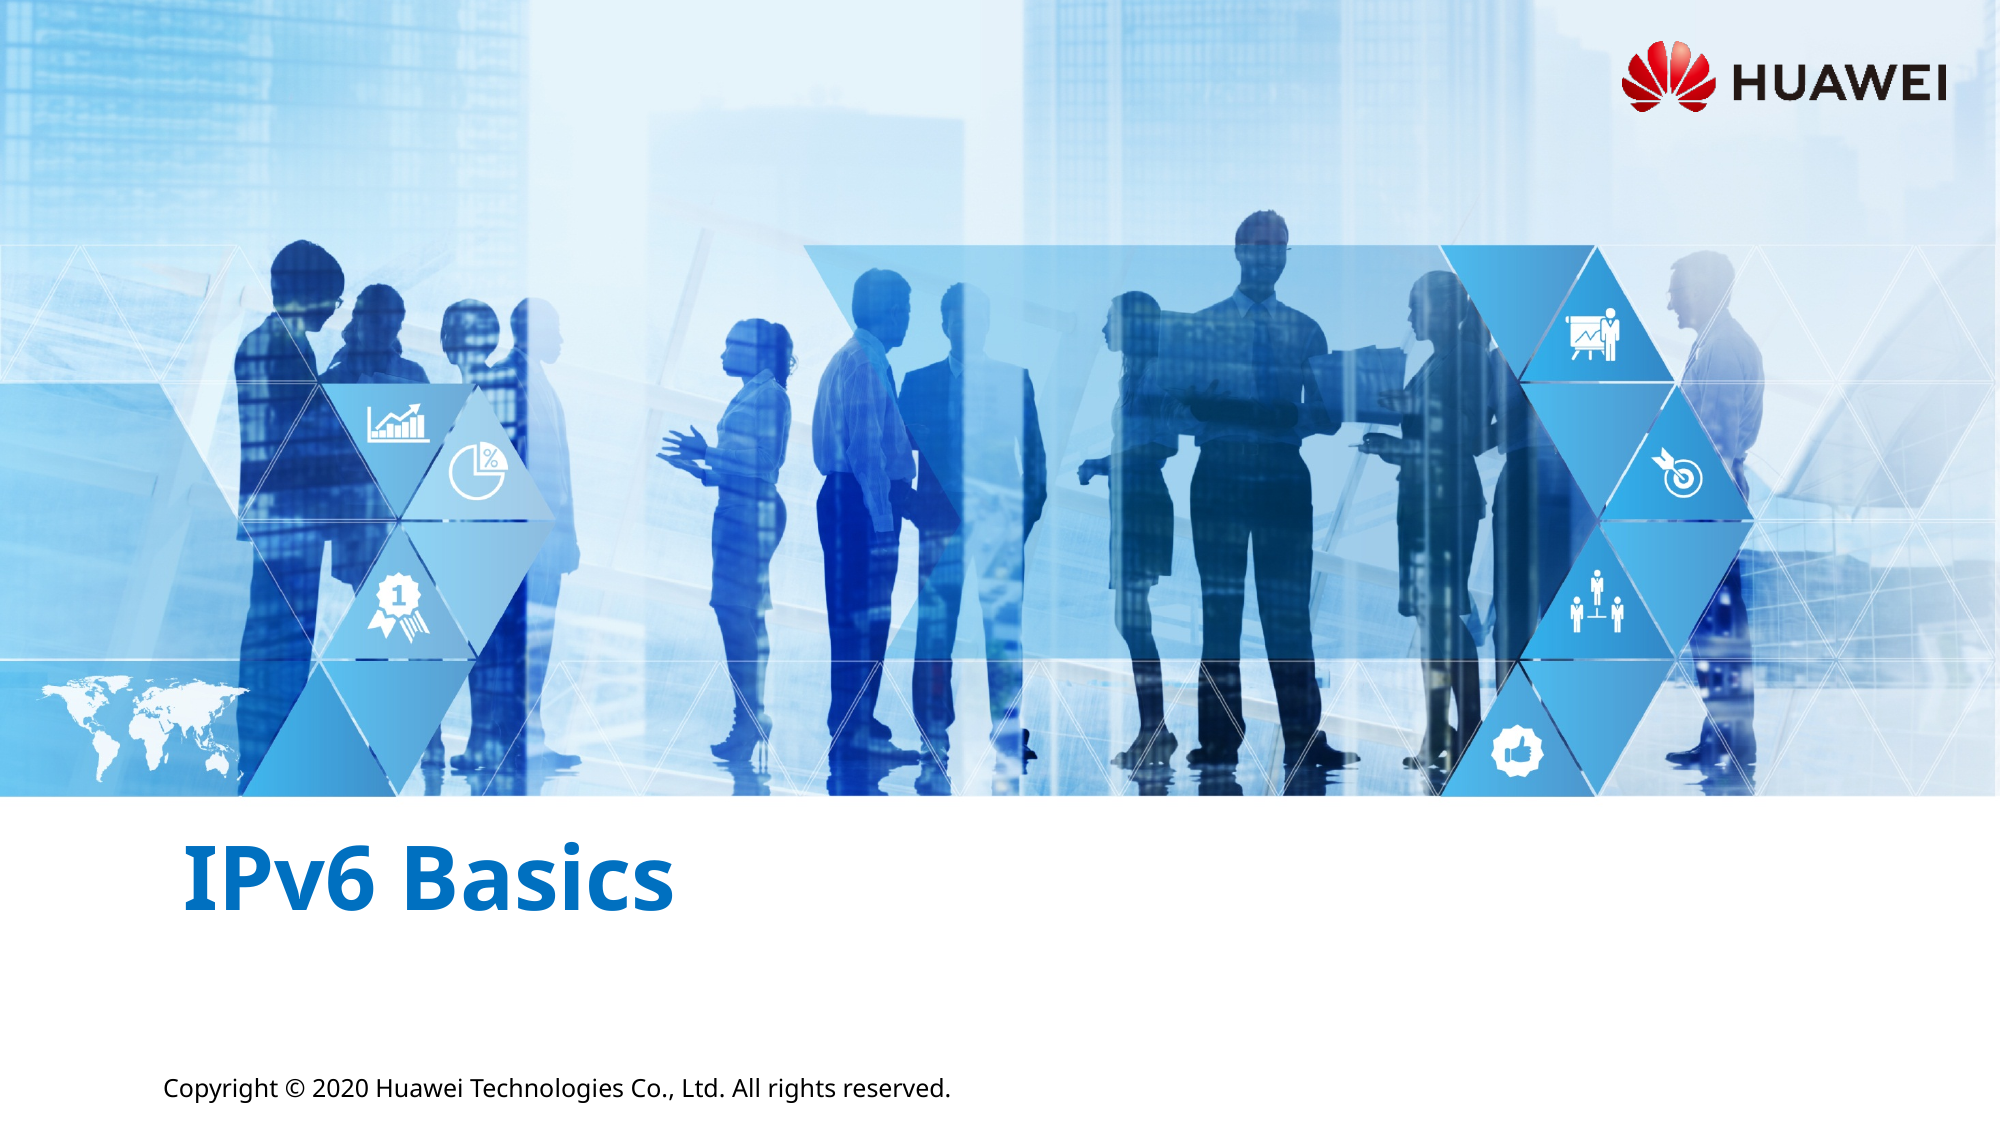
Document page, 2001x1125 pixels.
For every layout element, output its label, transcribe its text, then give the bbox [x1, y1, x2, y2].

picture [0, 0, 2000, 1125]
title IPv6 Basics [168, 812, 1883, 950]
